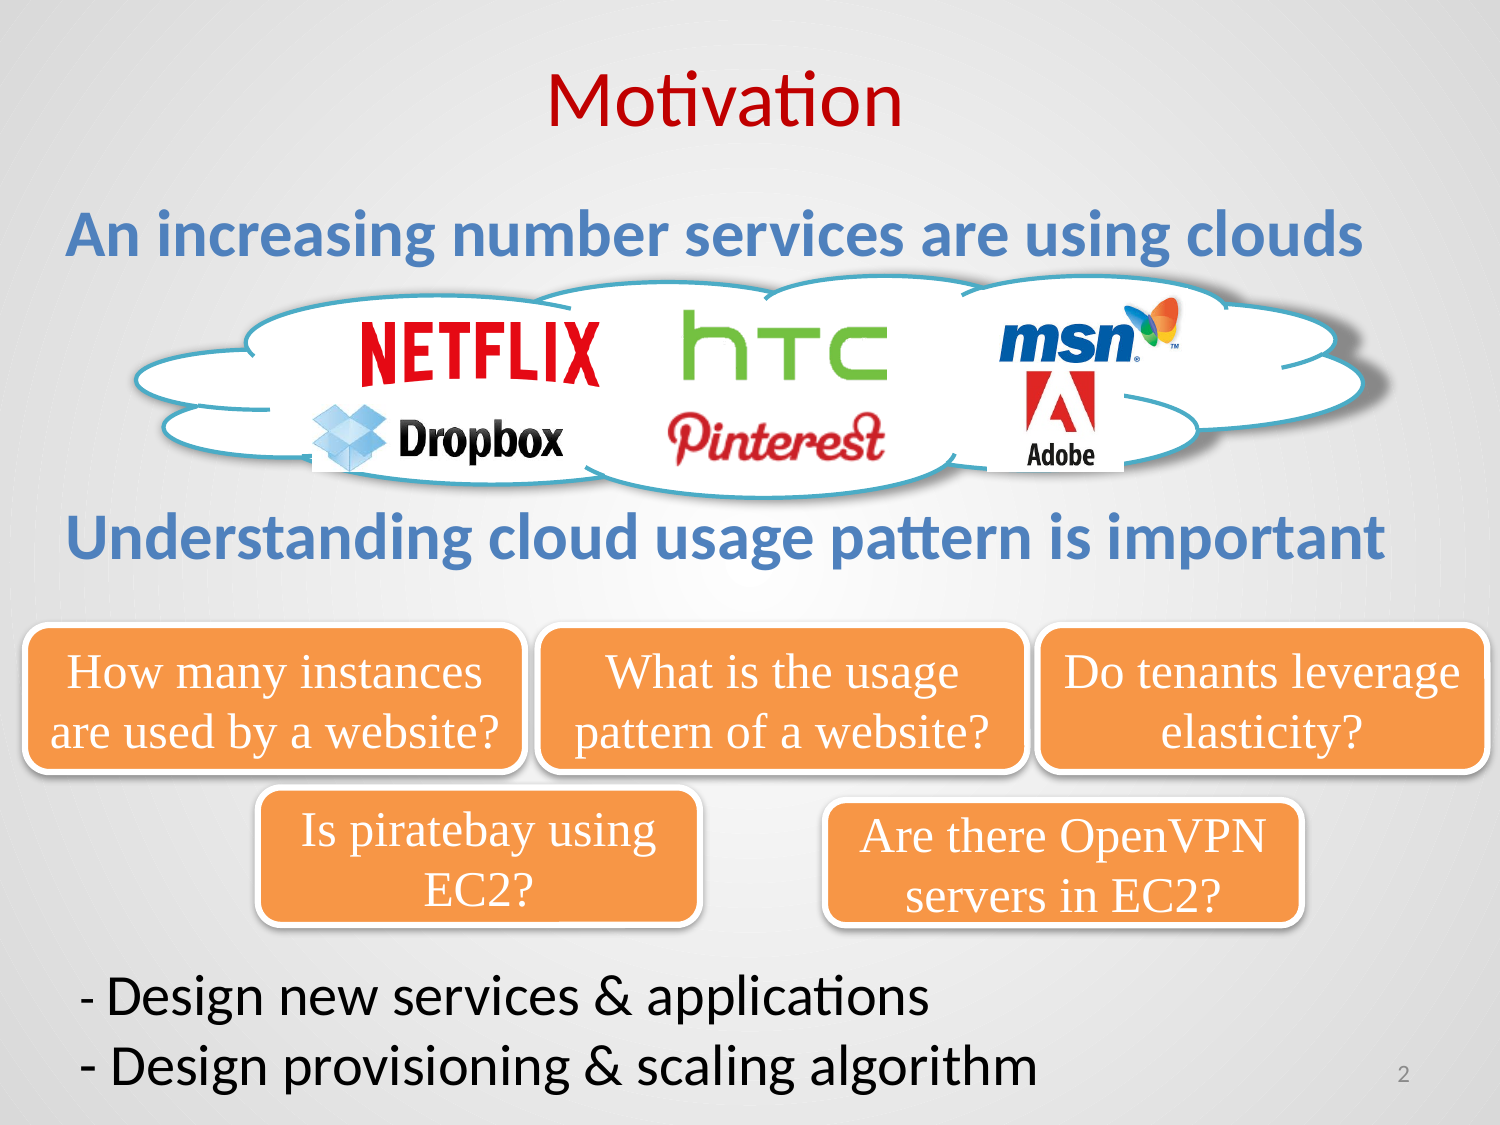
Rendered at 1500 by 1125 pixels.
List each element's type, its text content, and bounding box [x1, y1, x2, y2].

subtitle An increasing number services are using clouds Understanding cloud usage pattern is important [50, 935, 1475, 1113]
subtitle An increasing number services are using clouds Understanding cloud usage pattern is important [50, 181, 1475, 623]
picture [311, 404, 563, 472]
picture [362, 322, 600, 390]
title Motivation [87, 37, 1363, 150]
text_box - Design new services & applications - Design provisioning & scaling algorithm [64, 949, 1231, 1105]
picture [657, 407, 893, 471]
picture [987, 364, 1124, 472]
picture [999, 287, 1188, 363]
picture [673, 301, 904, 390]
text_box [24, 624, 1488, 926]
